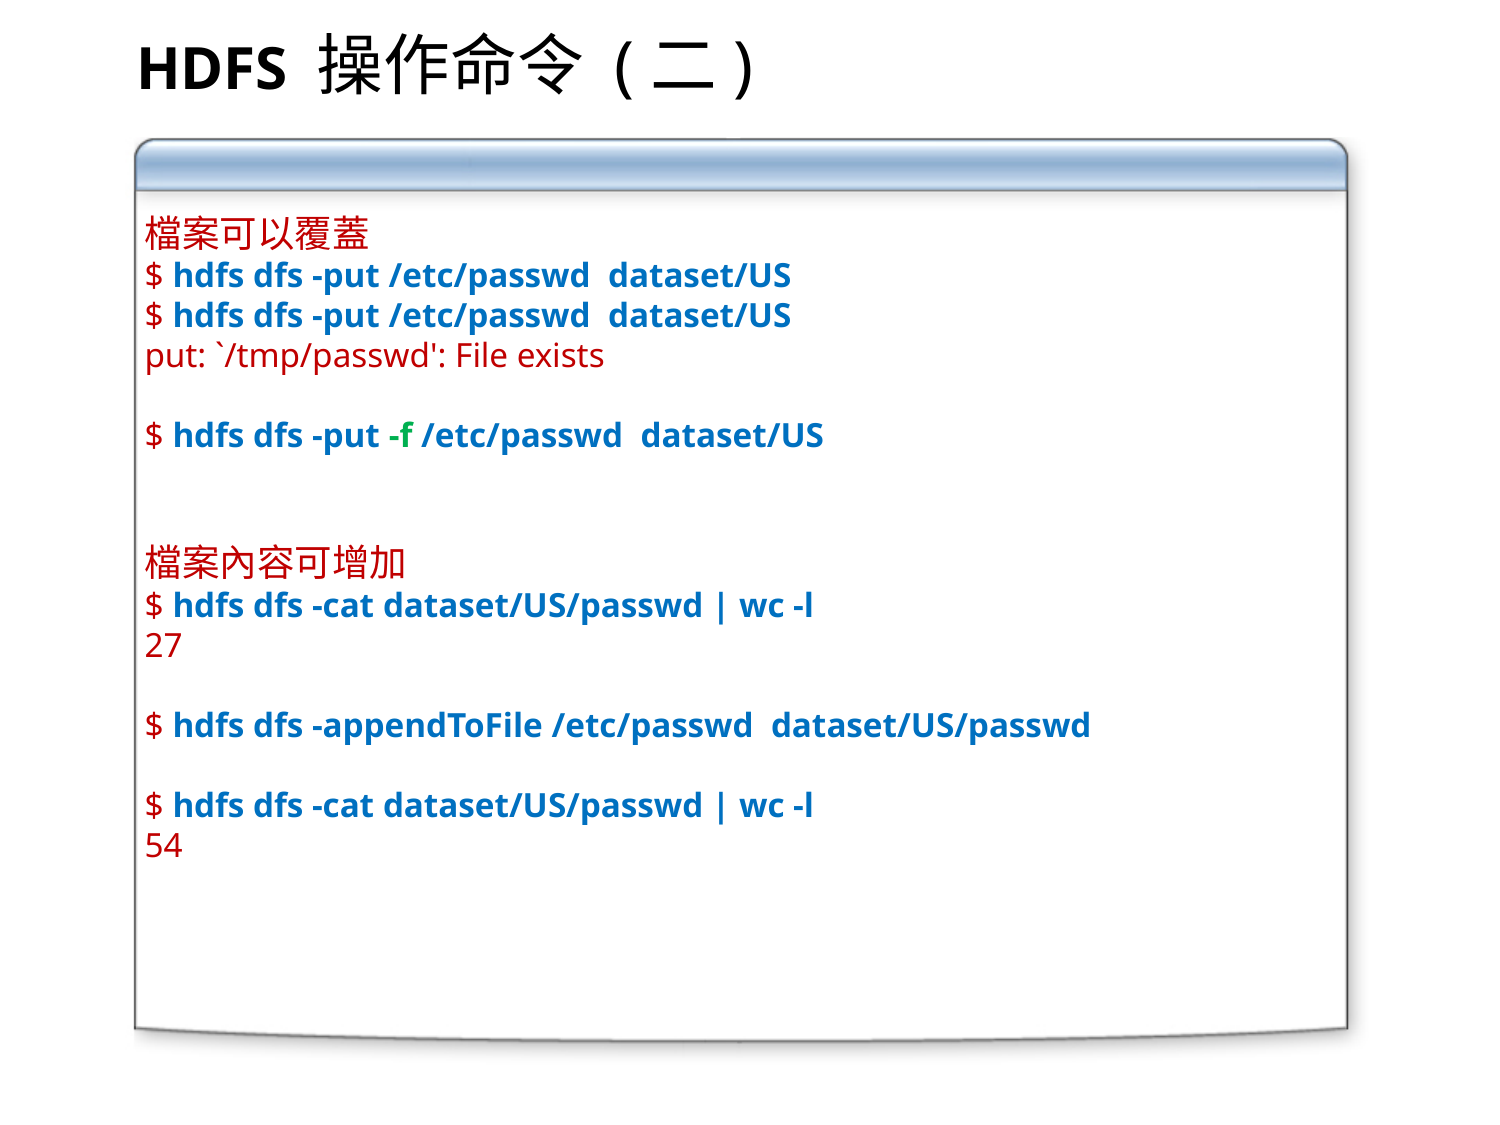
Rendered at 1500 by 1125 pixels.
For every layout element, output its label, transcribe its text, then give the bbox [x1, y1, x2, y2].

title HDFS 操作命令 (二) [135, 0, 1351, 139]
picture [125, 137, 1375, 1075]
text_box 檔案可以覆蓋 $ hdfs dfs -put /etc/passwd dataset/US $ hdfs dfs -put /etc/passwd dataset/US put: `/tmp/passwd': File exists $ hdfs dfs -put -f /etc/passwd dataset/US 檔案內容可增加 $ hdfs dfs -cat dataset/US/passwd | wc -l 27 $ hdfs dfs -appendToFile /etc/passwd dataset/US/passwd $ hdfs dfs -cat dataset/US/passwd | wc -l 54 [137, 202, 1350, 871]
